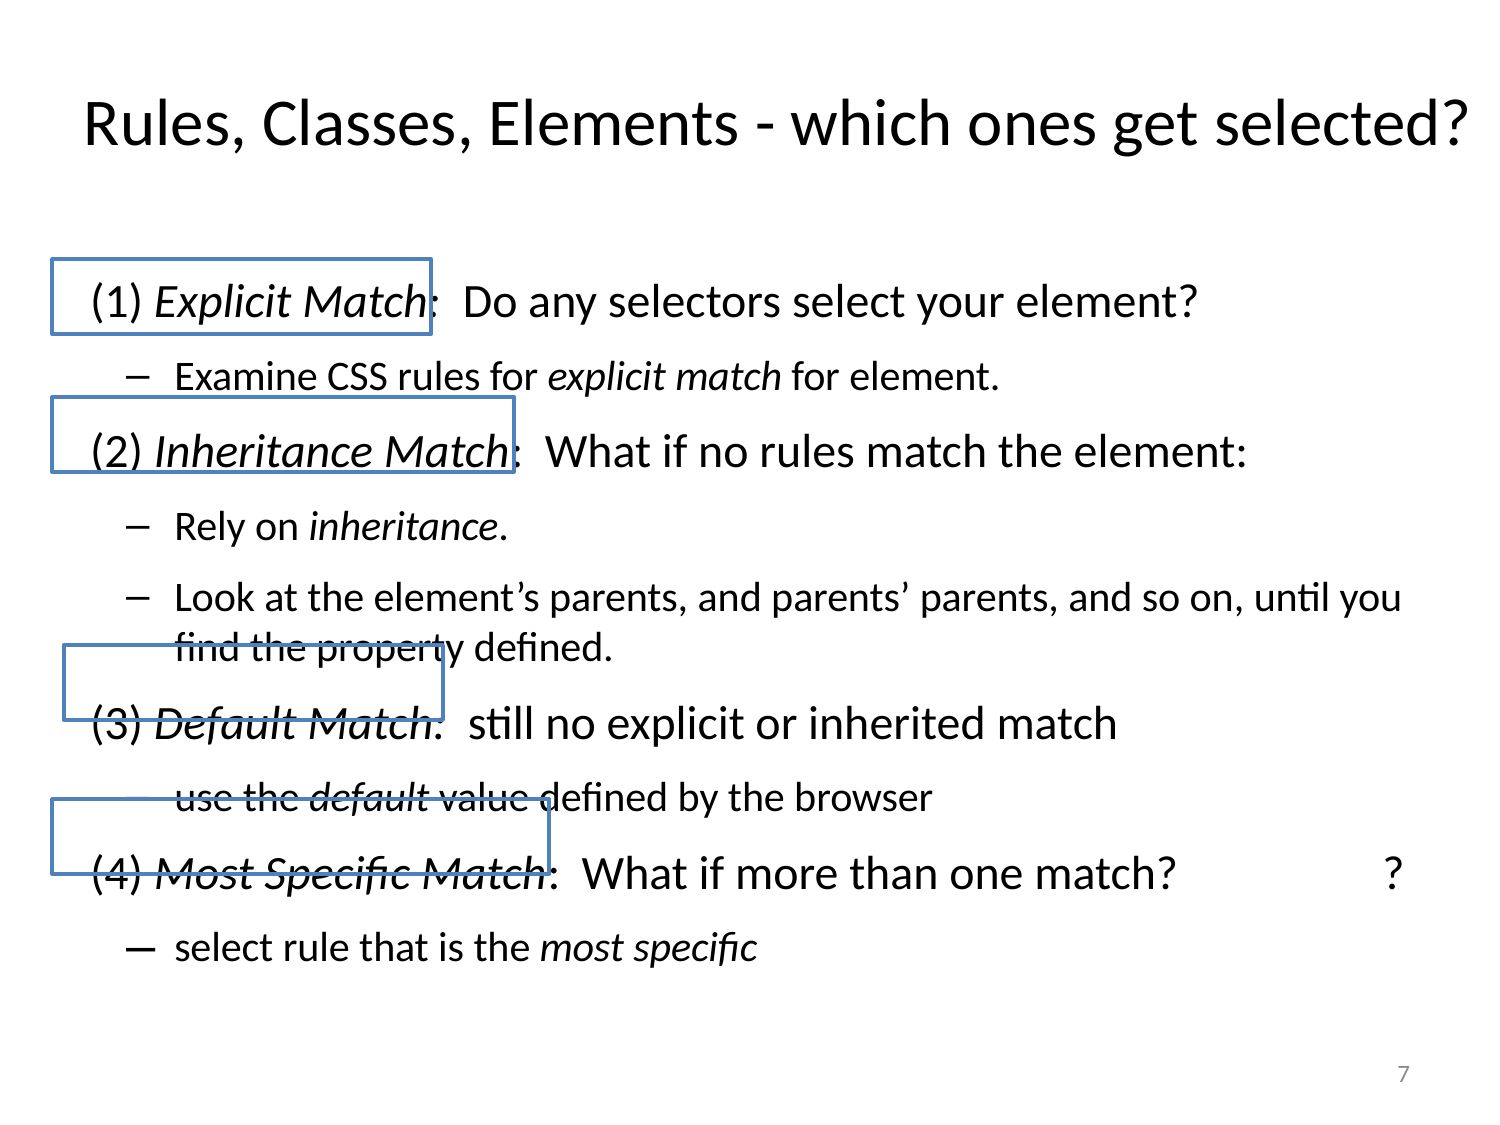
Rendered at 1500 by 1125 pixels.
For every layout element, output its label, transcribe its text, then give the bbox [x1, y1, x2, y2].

list (1) Explicit Match: Do any selectors select your element? Examine CSS rules for explicit match for element. (2) Inheritance Match: What if no rules match the element: Rely on inheritance. Look at the element’s parents, and parents’ parents, and so on, until you find the property defined. (3) Default Match: still no explicit or inherited match use the default value defined by the browser (4) Most Specific Match: What if more than one match? ? select rule that is the most specific [75, 262, 1425, 1005]
text_box [50, 395, 516, 474]
text_box [50, 797, 551, 876]
text_box [50, 257, 433, 336]
title Rules, Classes, Elements - which ones get selected? [65, 38, 1493, 200]
text_box [62, 643, 445, 722]
slide_number 7 [1074, 1042, 1425, 1103]
